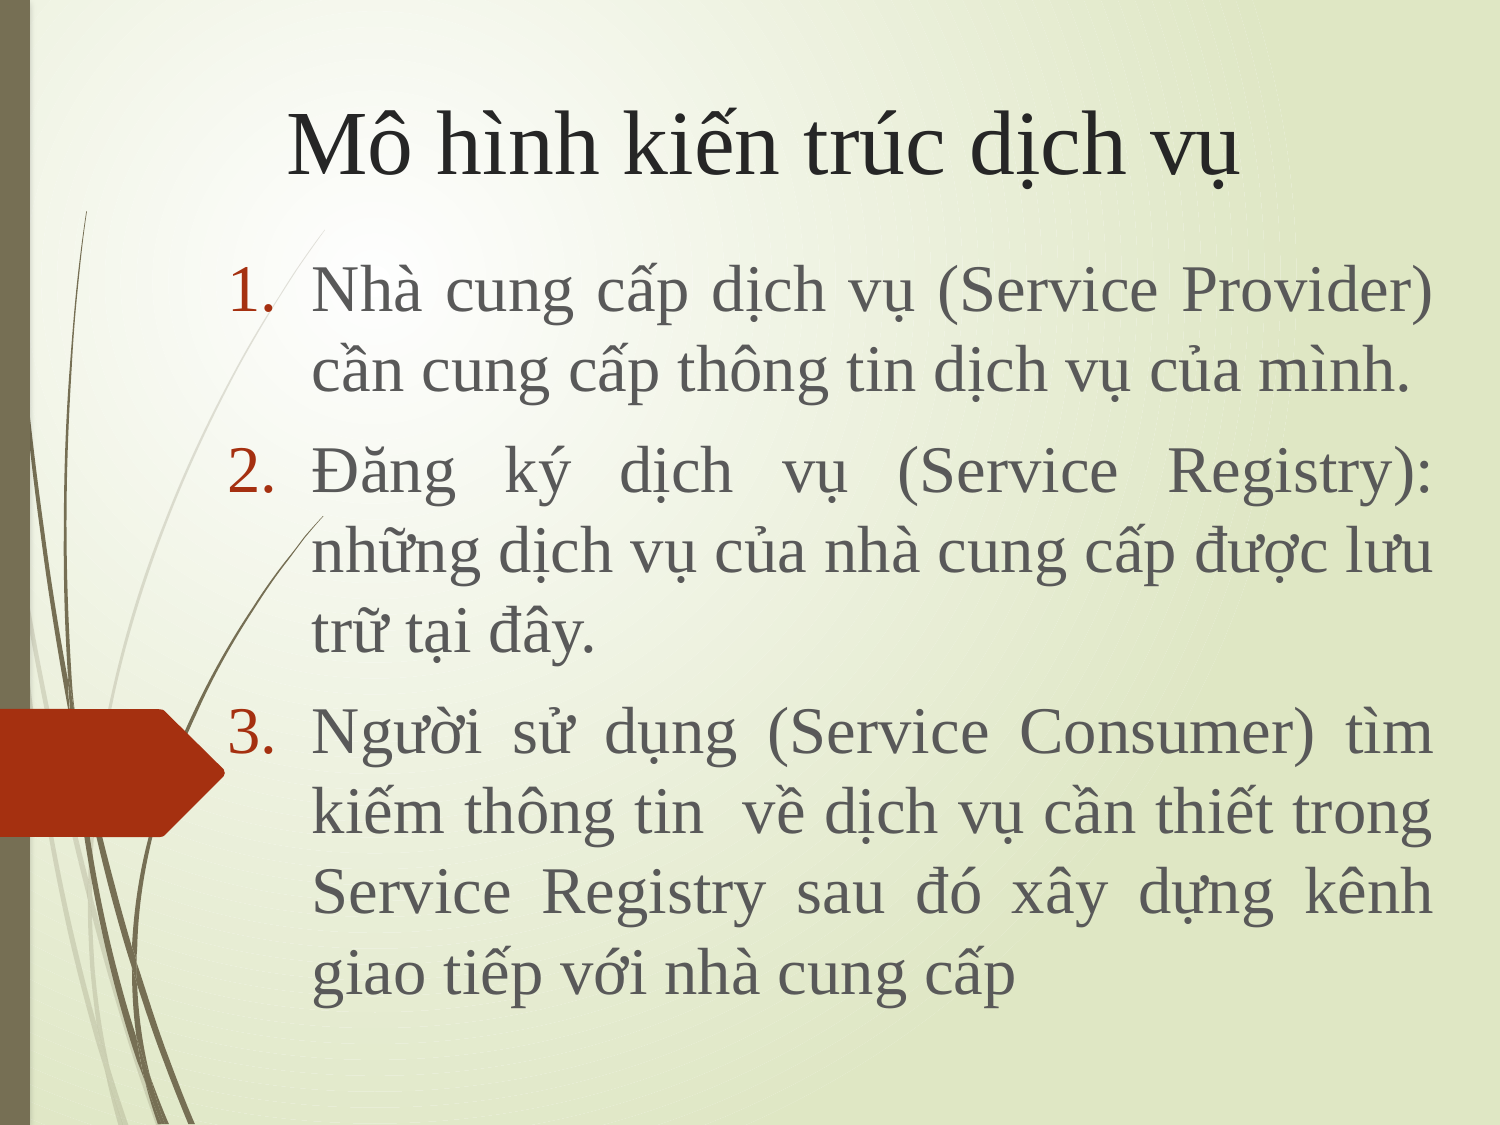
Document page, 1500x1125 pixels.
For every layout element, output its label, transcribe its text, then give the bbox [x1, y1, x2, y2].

title Mô hình kiến trúc dịch vụ [24, 50, 1475, 200]
subtitle Nhà cung cấp dịch vụ (Service Provider) cần cung cấp thông tin dịch vụ của mình. Đăng ký dịch vụ (Service Registry): những dịch vụ của nhà cung cấp được lưu trữ tại đây. Người sử dụng (Service Consumer) tìm kiếm thông tin về dịch vụ cần thiết trong Service Registry sau đó xây dựng kênh giao tiếp với nhà cung cấp [212, 237, 1451, 1063]
